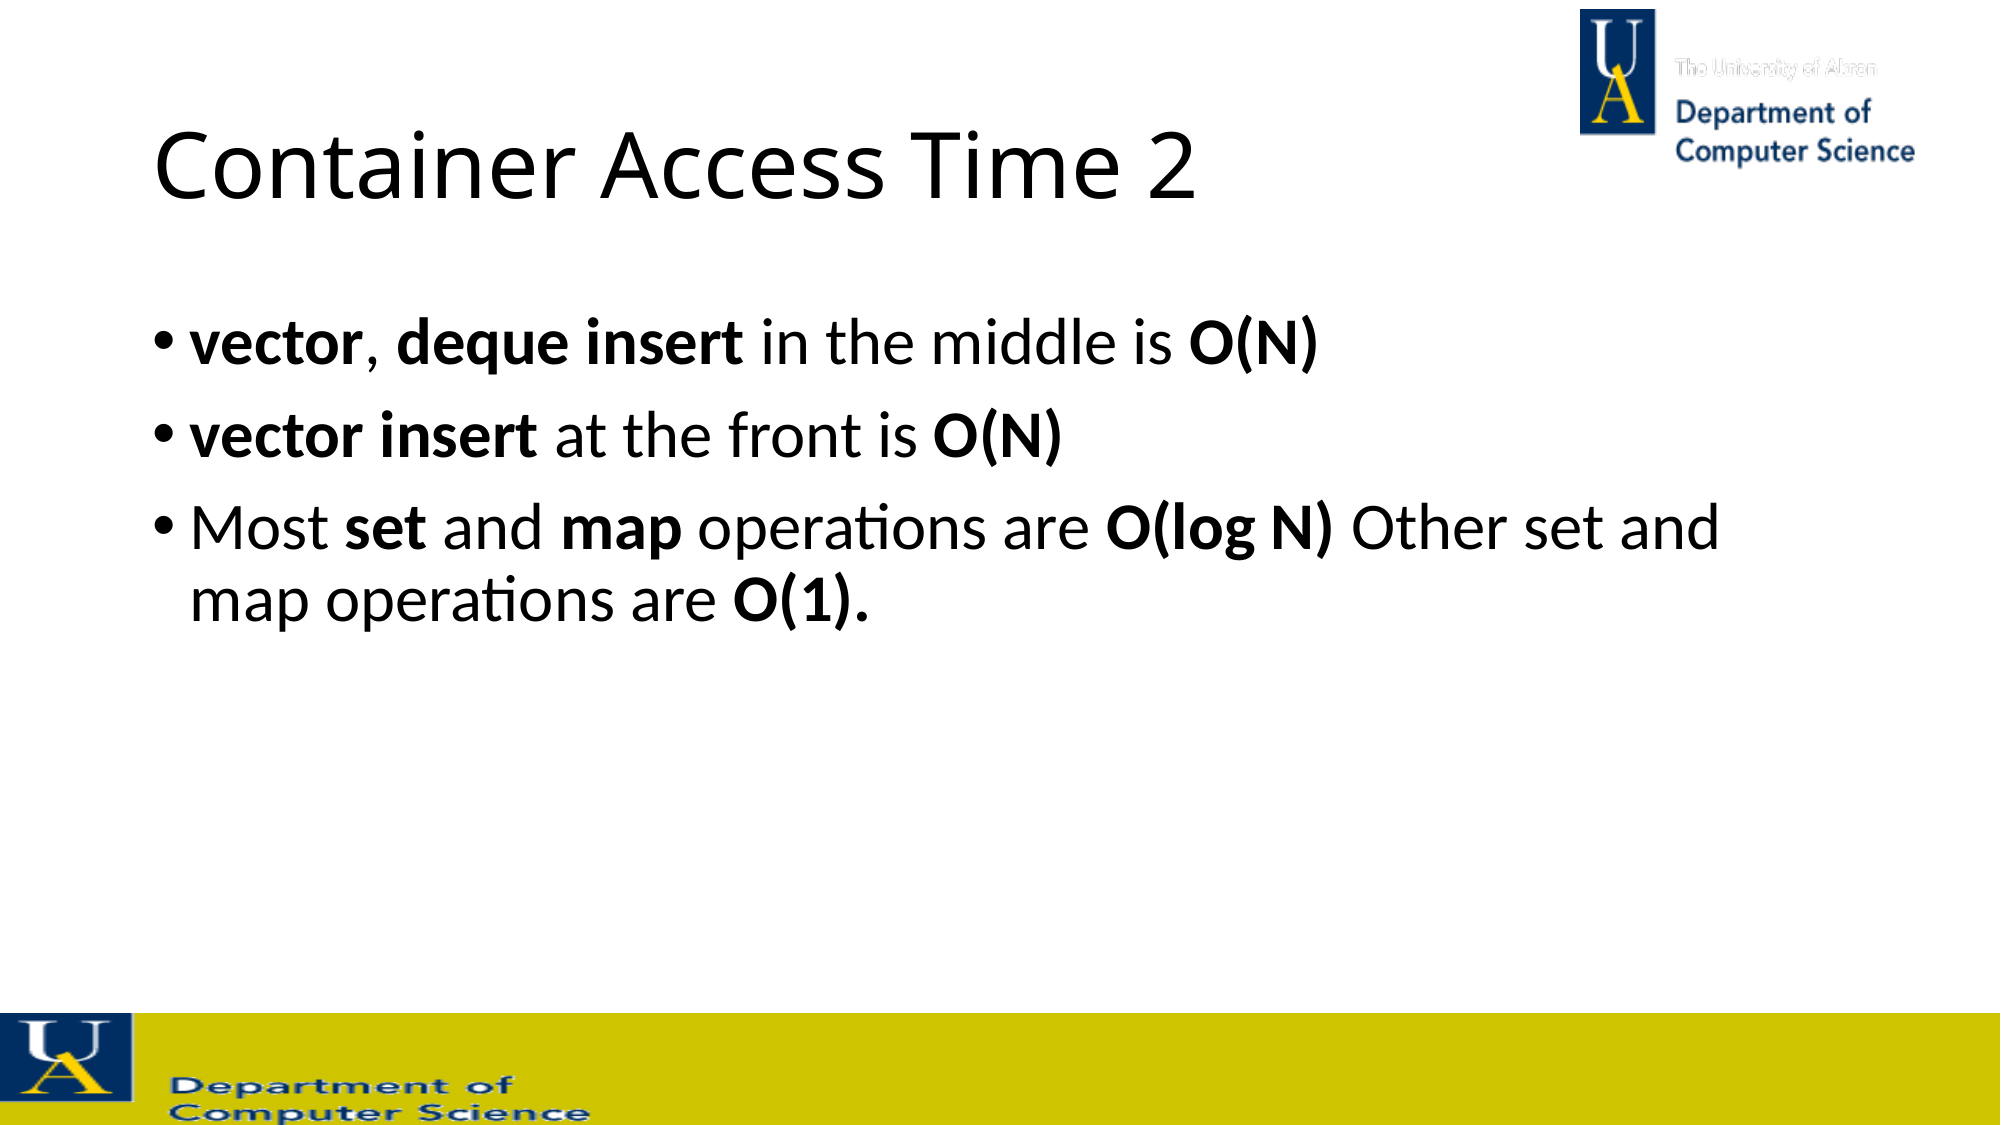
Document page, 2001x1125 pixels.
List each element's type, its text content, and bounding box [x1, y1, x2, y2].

picture [1580, 9, 2001, 198]
list vector, deque insert in the middle is O(N) vector insert at the front is O(N) Most set and map operations are O(log N) Other set and map operations are O(1). [137, 299, 1863, 1014]
title Container Access Time 2 [137, 59, 1863, 278]
picture [0, 1013, 2000, 1125]
